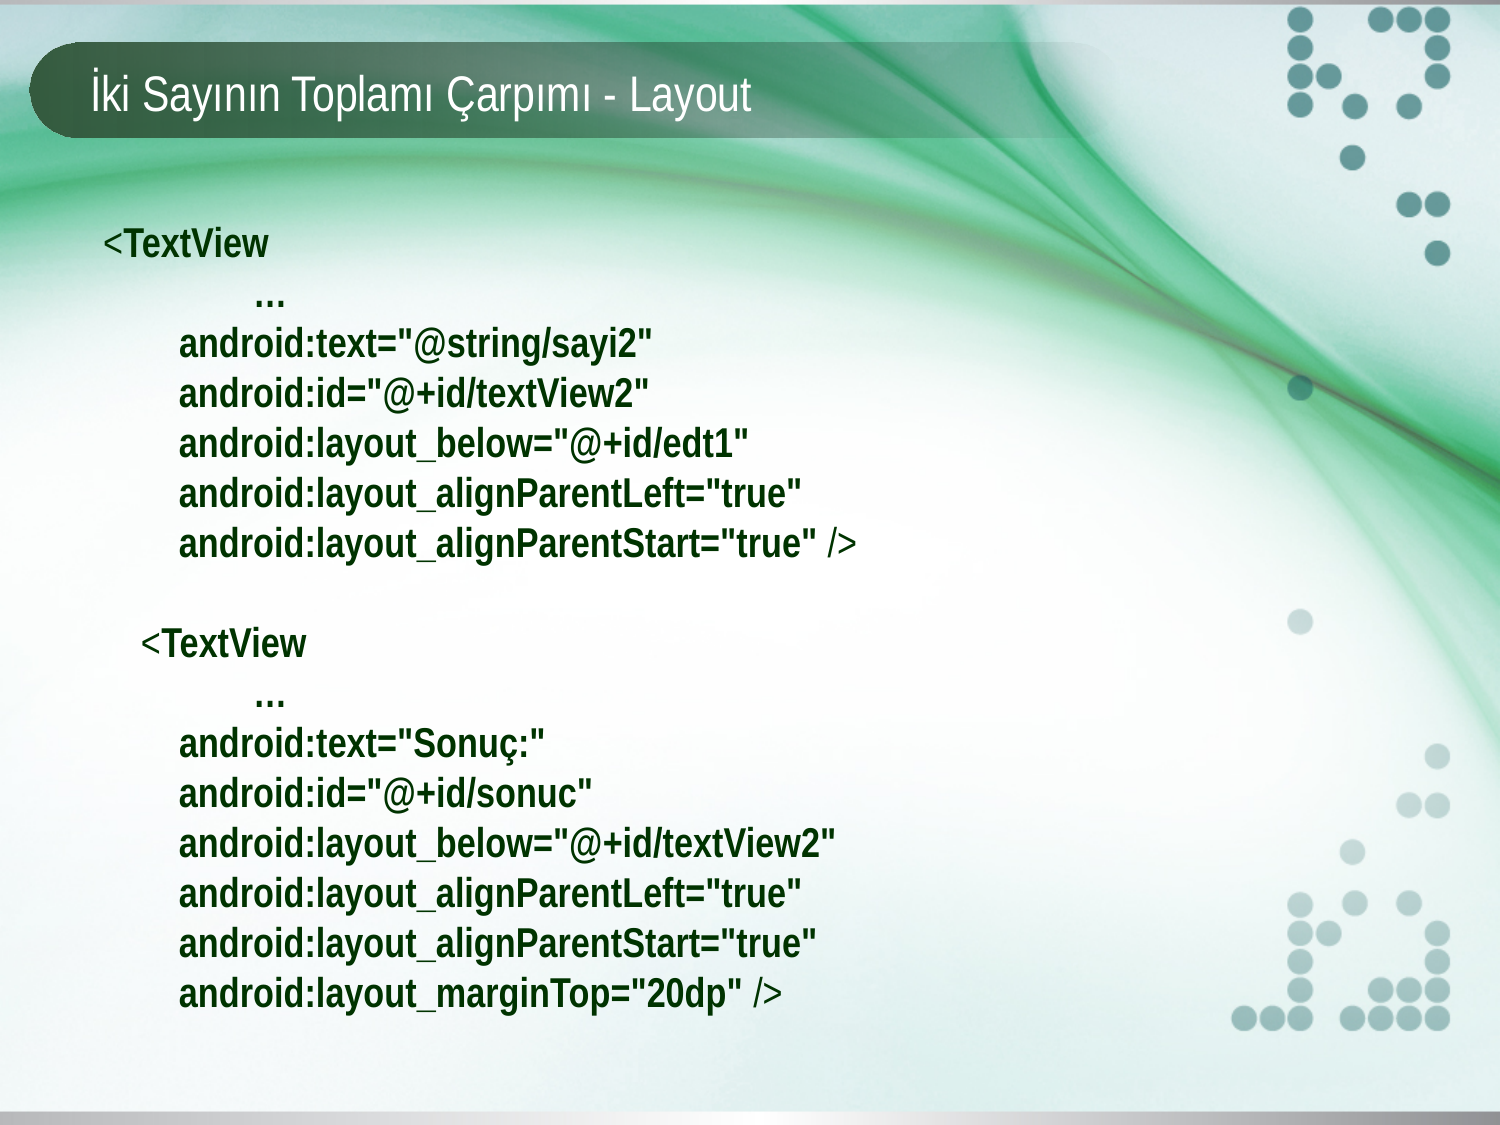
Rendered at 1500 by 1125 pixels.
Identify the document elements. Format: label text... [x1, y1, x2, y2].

picture [0, 0, 1500, 1125]
text_box [29, 42, 1080, 138]
text_box <TextView … android:text="@string/sayi2" android:id="@+id/textView2" android:layout_below="@+id/edt1" android:layout_alignParentLeft="true" android:layout_alignParentStart="true" /> <TextView … android:text="Sonuç:" android:id="@+id/sonuc" android:layout_below="@+id/textView2" android:layout_alignParentLeft="true" android:layout_alignParentStart="true" android:layout_marginTop="20dp" /> [88, 208, 1258, 1024]
title İki Sayının Toplamı Çarpımı - Layout [75, 43, 1425, 141]
